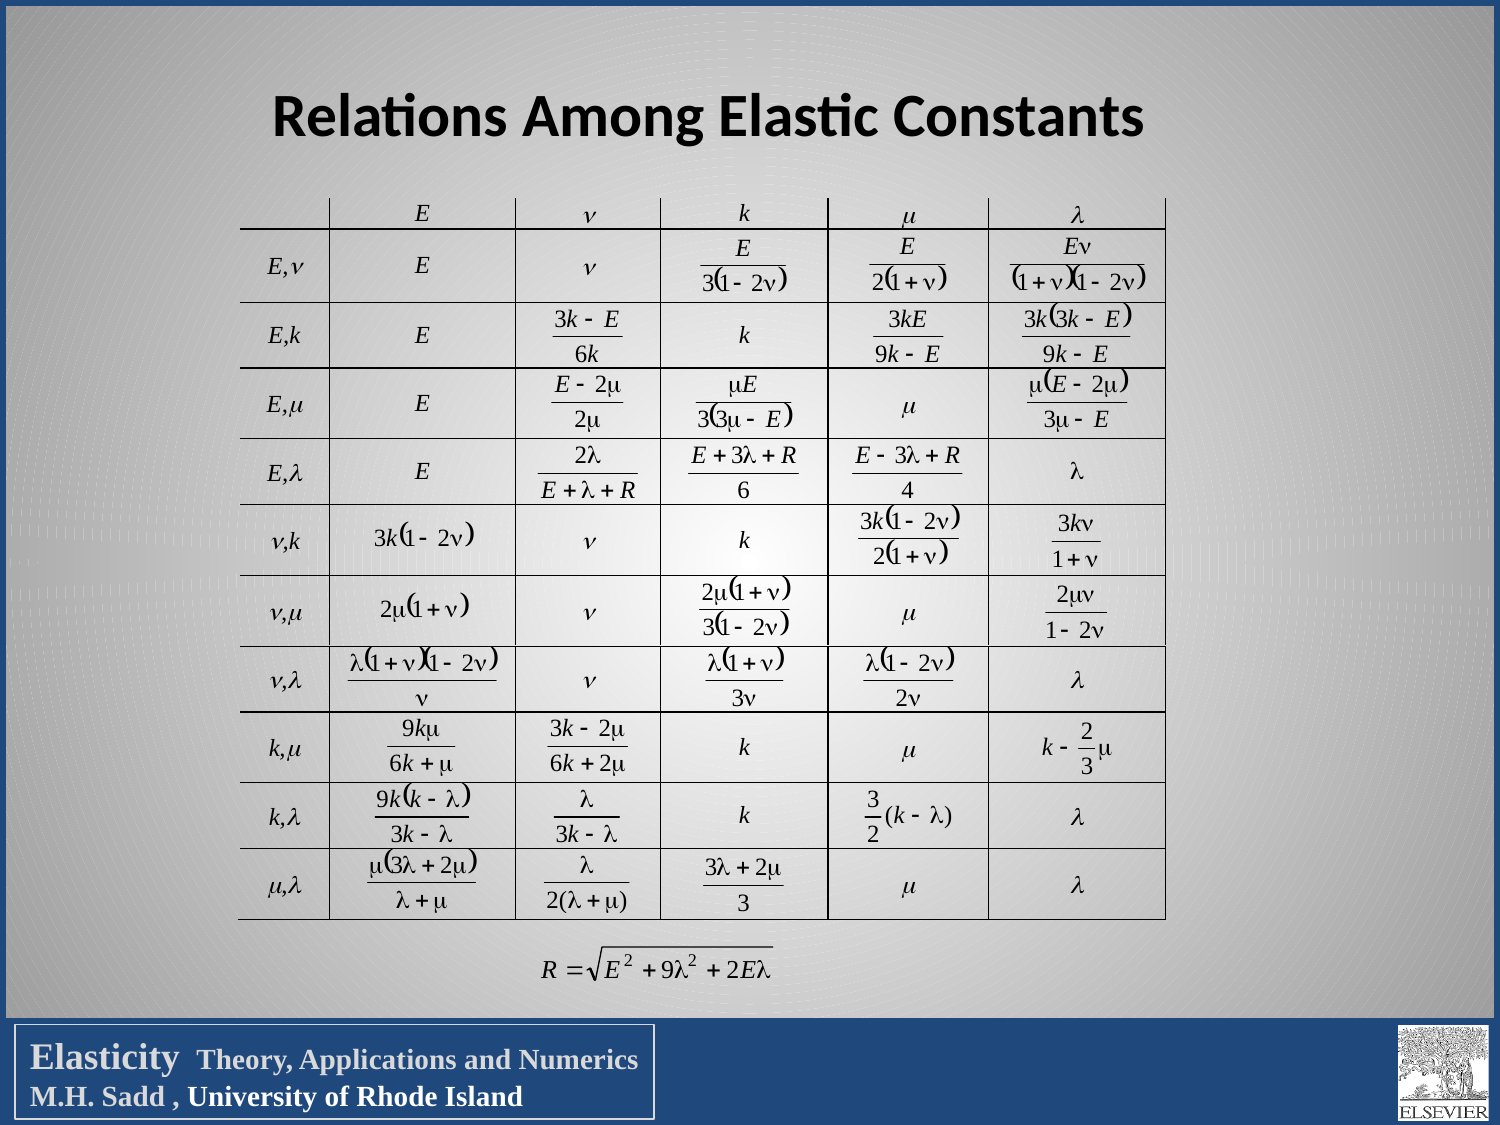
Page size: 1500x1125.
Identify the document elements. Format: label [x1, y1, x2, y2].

text_box [0, 0, 1500, 1125]
